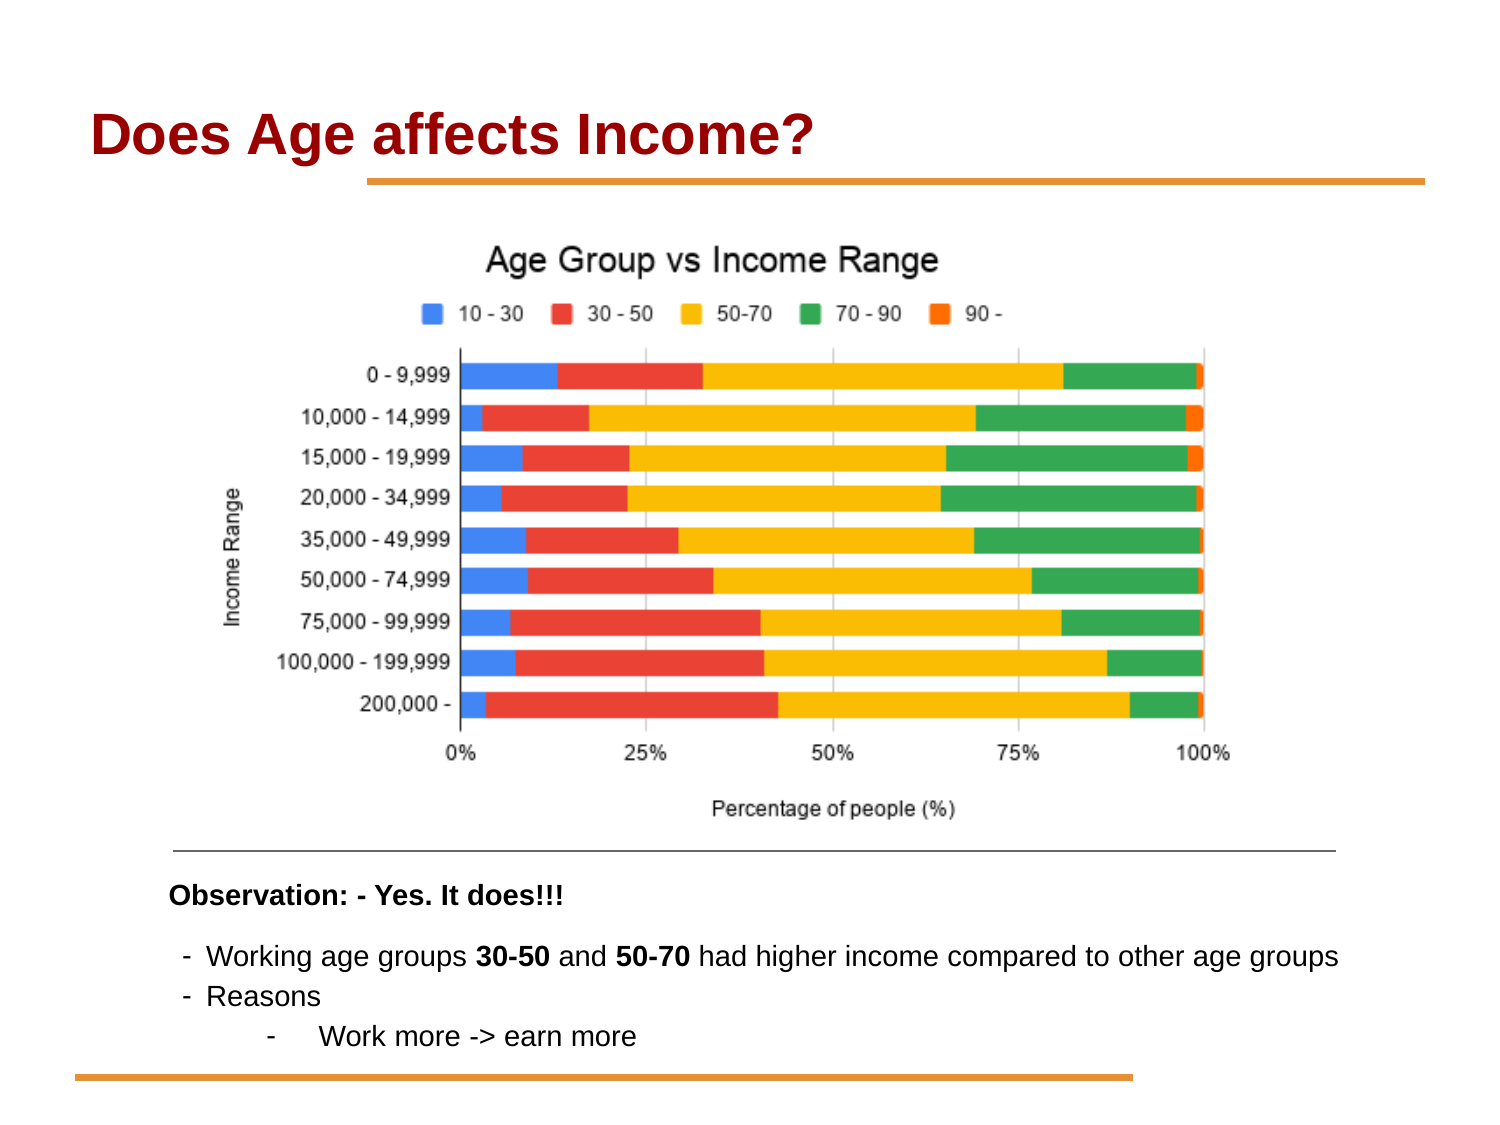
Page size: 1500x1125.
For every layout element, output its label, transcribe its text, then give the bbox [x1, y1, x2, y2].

text_box Observation: - Yes. It does!!! Working age groups 30-50 and 50-70 had higher income compared to other age groups Reasons Work more -> earn more [153, 861, 1382, 1107]
title Does Age affects Income? [75, 45, 1425, 182]
picture [187, 206, 1237, 850]
picture [187, 852, 1237, 856]
